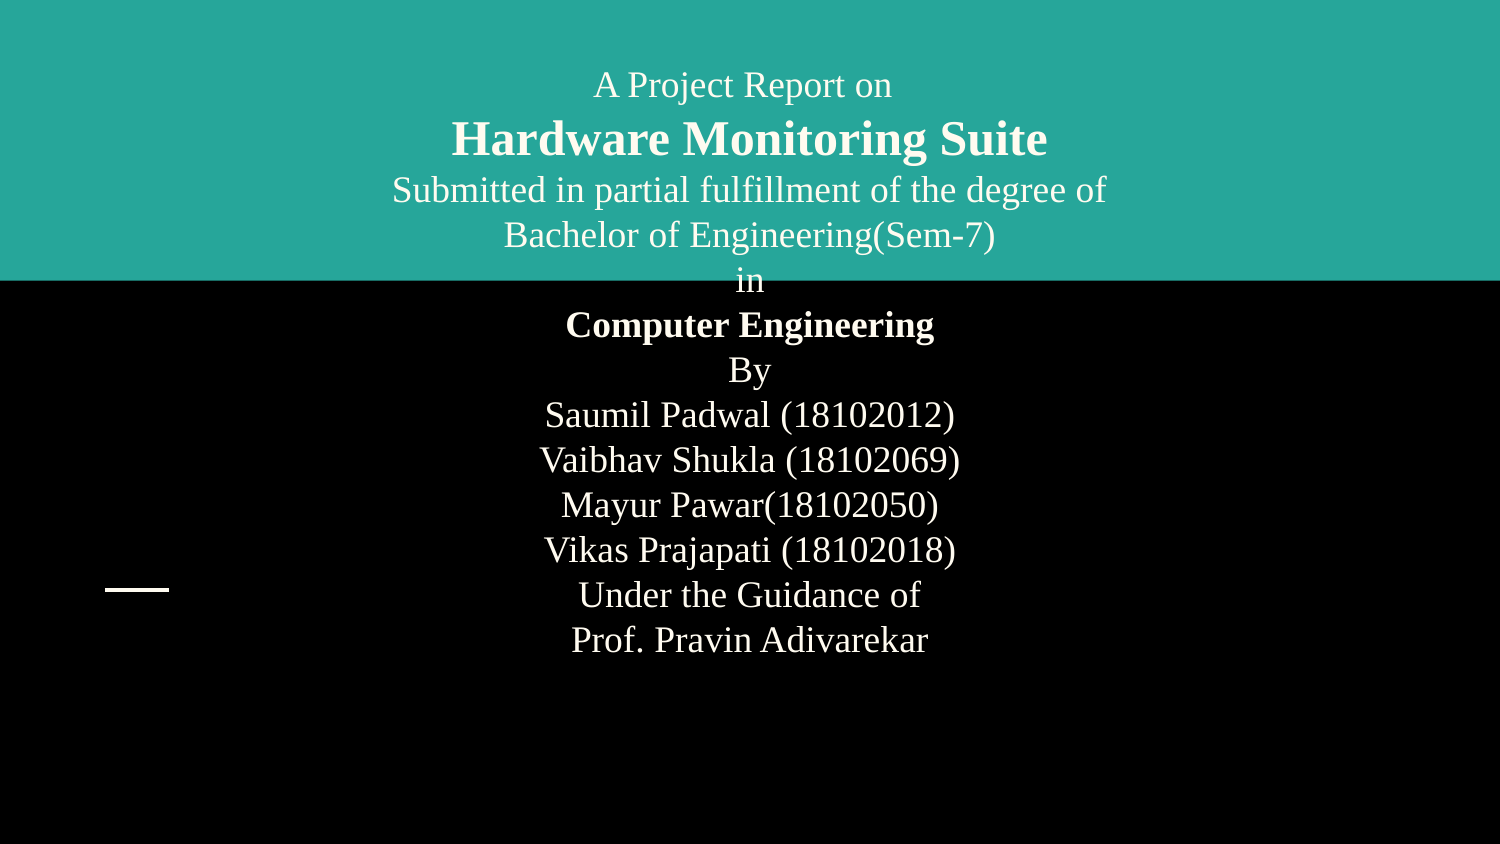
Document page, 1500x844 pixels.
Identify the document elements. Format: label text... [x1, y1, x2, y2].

title A Project Report on Hardware Monitoring Suite Submitted in partial fulfillment of the degree of Bachelor of Engineering(Sem-7) in Computer Engineering By Saumil Padwal (18102012) Vaibhav Shukla (18102069) Mayur Pawar(18102050) Vikas Prajapati (18102018) Under the Guidance of Prof. Pravin Adivarekar [84, 45, 1416, 827]
